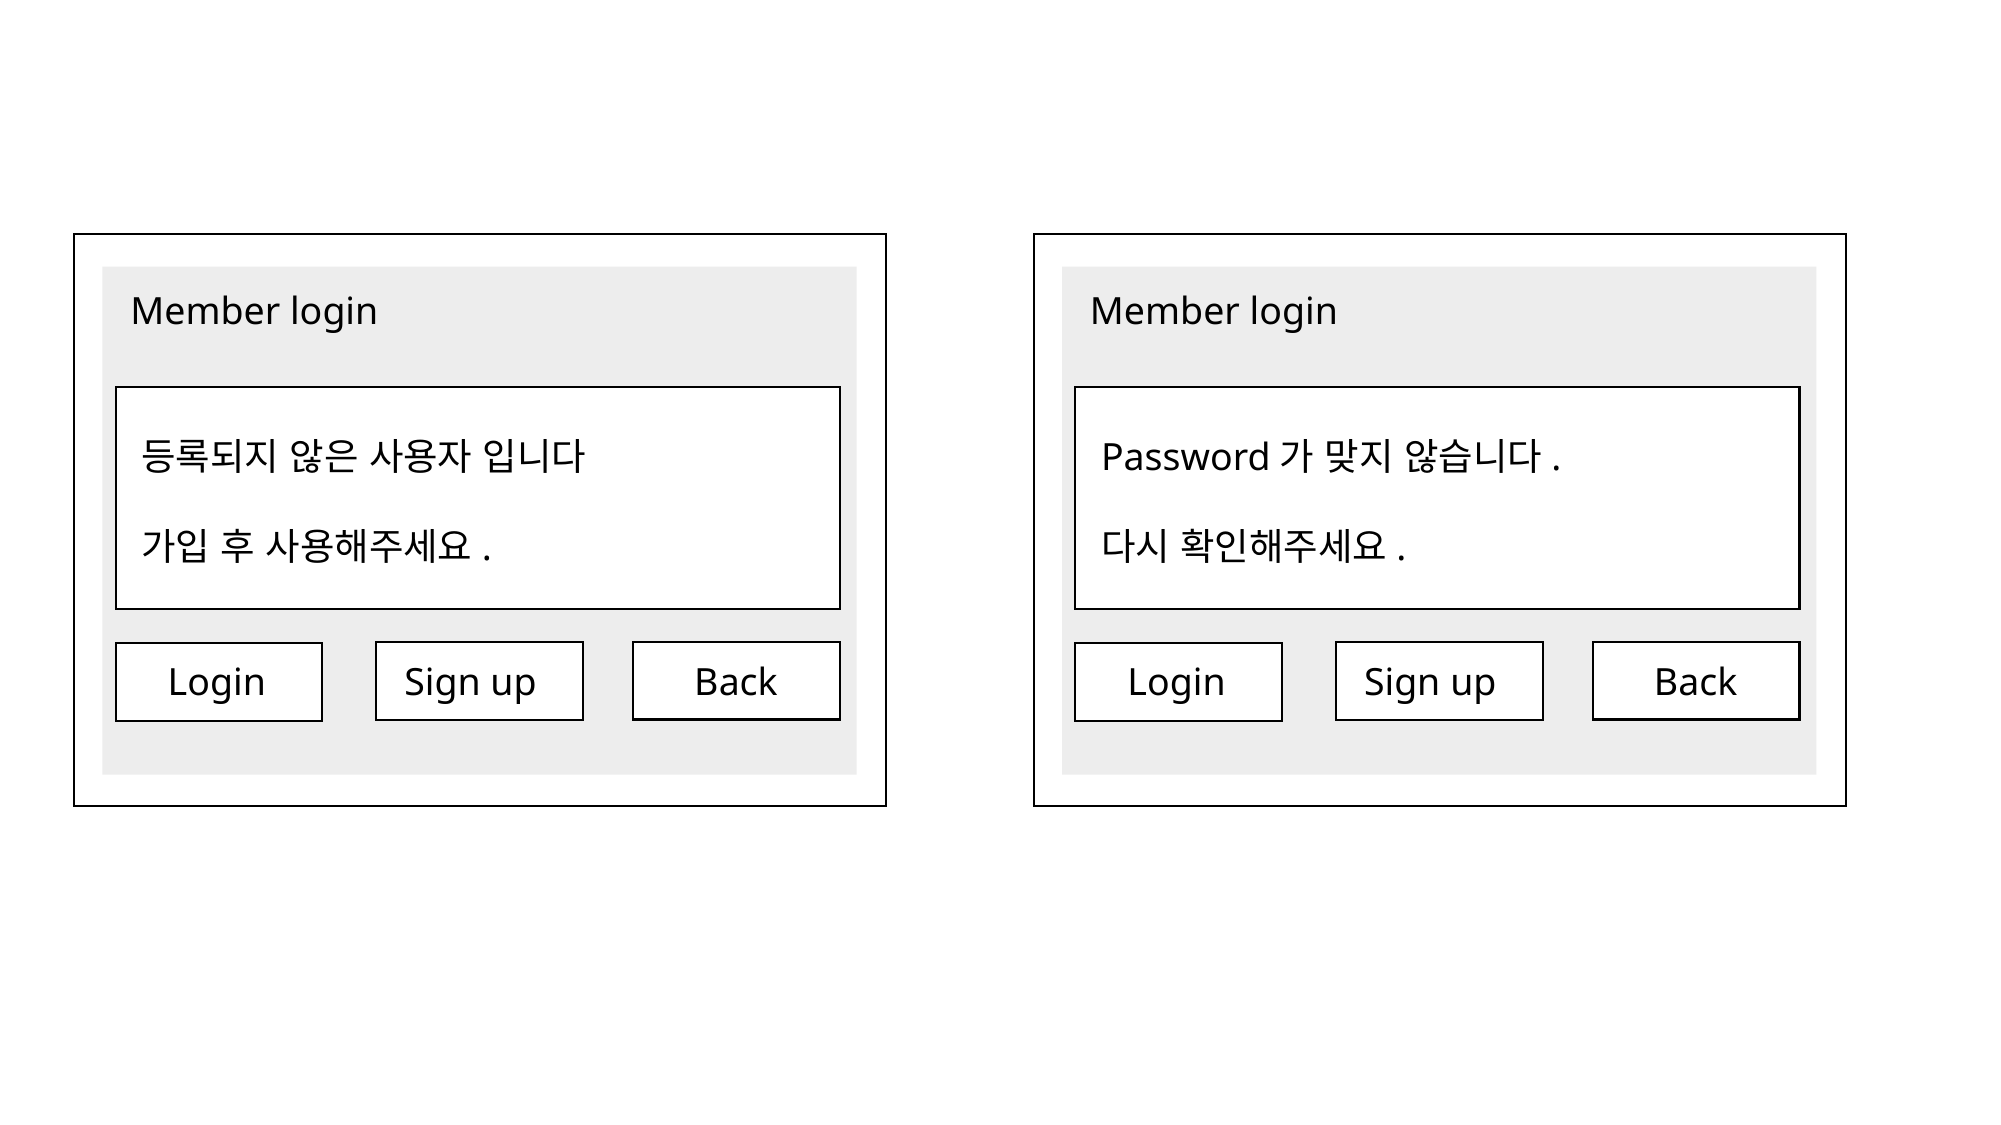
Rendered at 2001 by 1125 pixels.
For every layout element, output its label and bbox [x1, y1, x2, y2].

text_box [74, 234, 887, 806]
text_box [1033, 234, 1847, 806]
